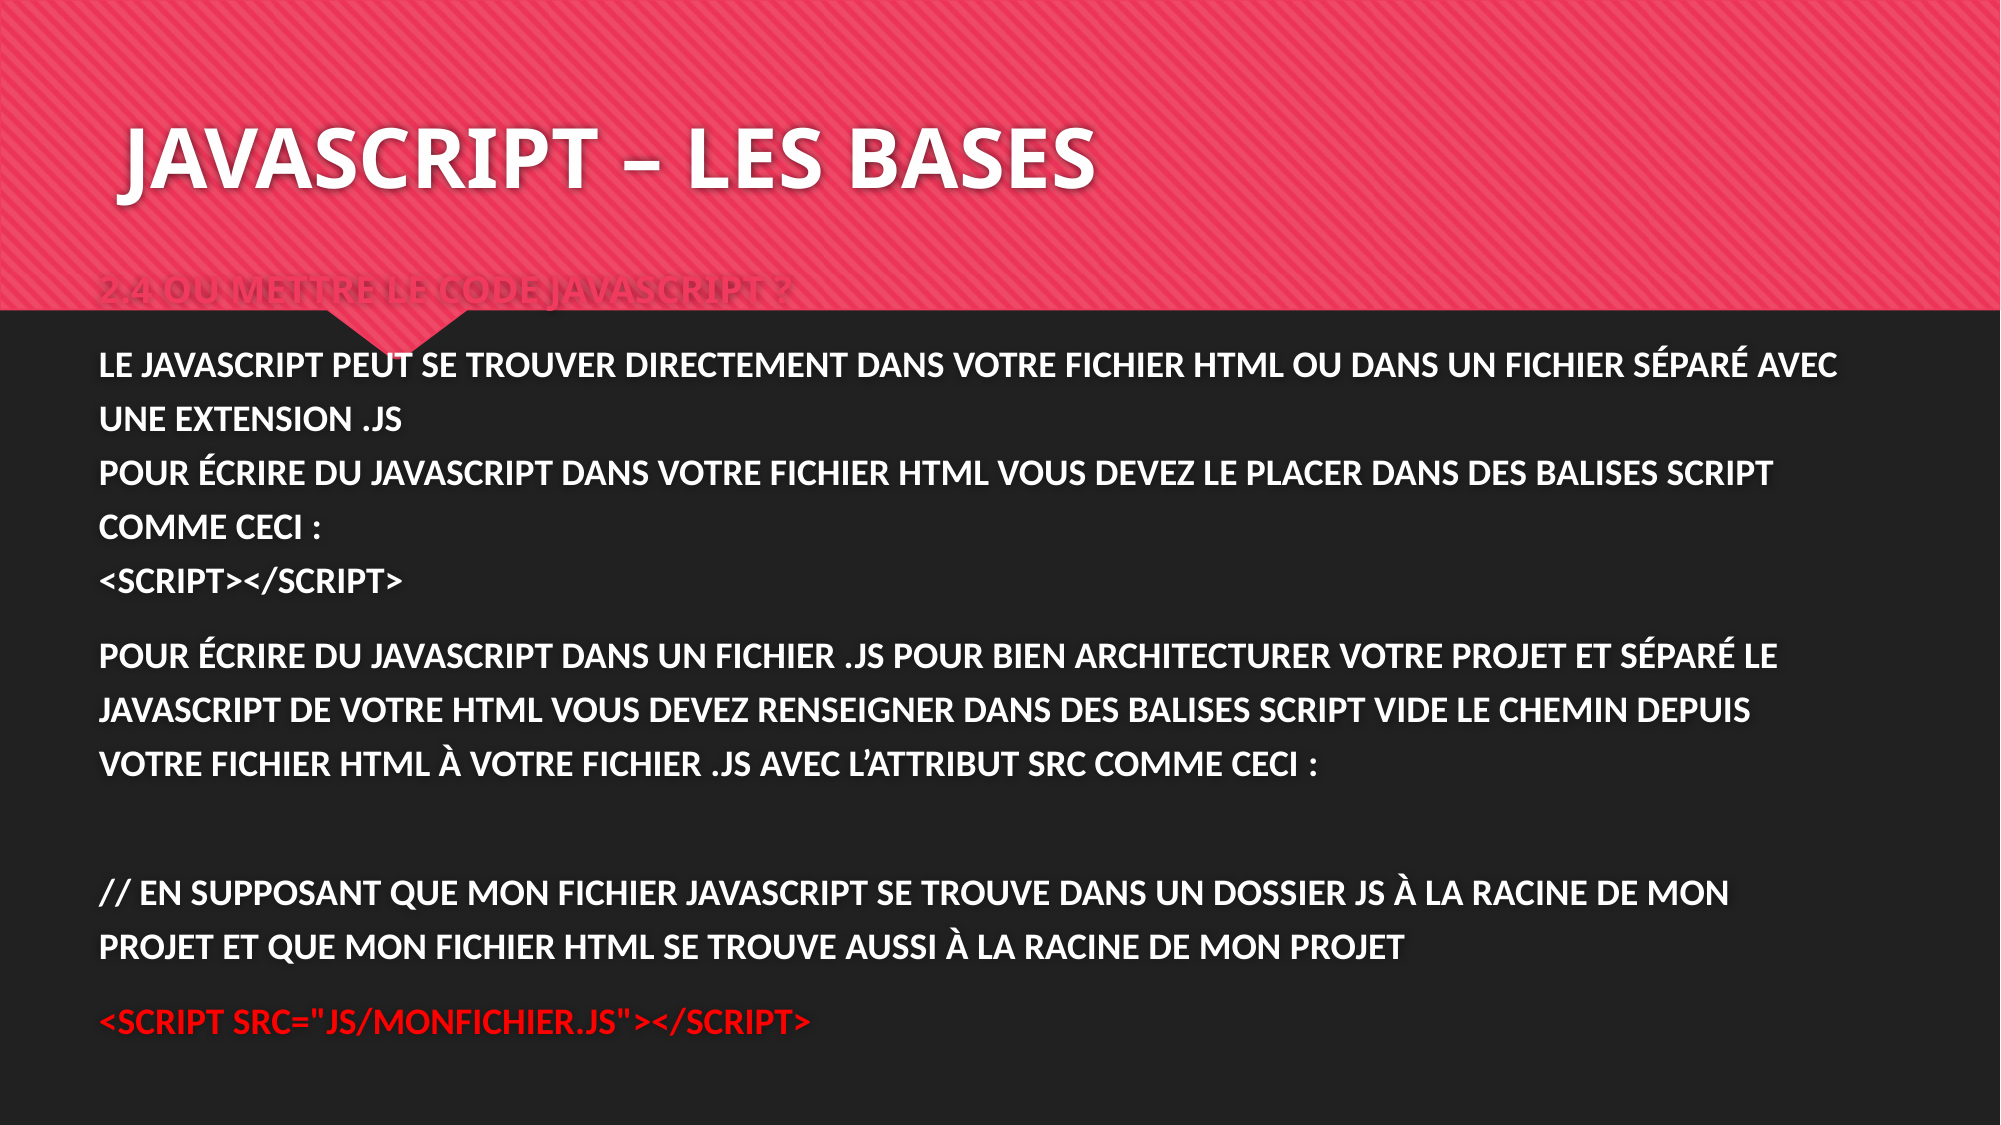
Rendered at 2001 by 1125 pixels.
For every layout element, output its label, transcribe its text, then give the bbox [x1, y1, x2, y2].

list 2.4 OU METTRE LE CODE JAVASCRIPT ? LE JAVASCRIPT PEUT SE TROUVER DIRECTEMENT DANS VOTRE FICHIER HTML OU DANS UN FICHIER SÉPARÉ AVEC UNE EXTENSION .JS POUR ÉCRIRE DU JAVASCRIPT DANS VOTRE FICHIER HTML VOUS DEVEZ LE PLACER DANS DES BALISES SCRIPT COMME CECI : <SCRIPT></SCRIPT> POUR ÉCRIRE DU JAVASCRIPT DANS UN FICHIER .JS POUR BIEN ARCHITECTURER VOTRE PROJET ET SÉPARÉ LE JAVASCRIPT DE VOTRE HTML VOUS DEVEZ RENSEIGNER DANS DES BALISES SCRIPT VIDE LE CHEMIN DEPUIS VOTRE FICHIER HTML À VOTRE FICHIER .JS AVEC L’ATTRIBUT SRC COMME CECI : // EN SUPPOSANT QUE MON FICHIER JAVASCRIPT SE TROUVE DANS UN DOSSIER JS À LA RACINE DE MON PROJET ET QUE MON FICHIER HTML SE TROUVE AUSSI À LA RACINE DE MON PROJET <SCRIPT SRC="JS/MONFICHIER.JS"></SCRIPT> [83, 320, 1869, 1033]
title JAVASCRIPT – LES BASES [108, 67, 1814, 257]
